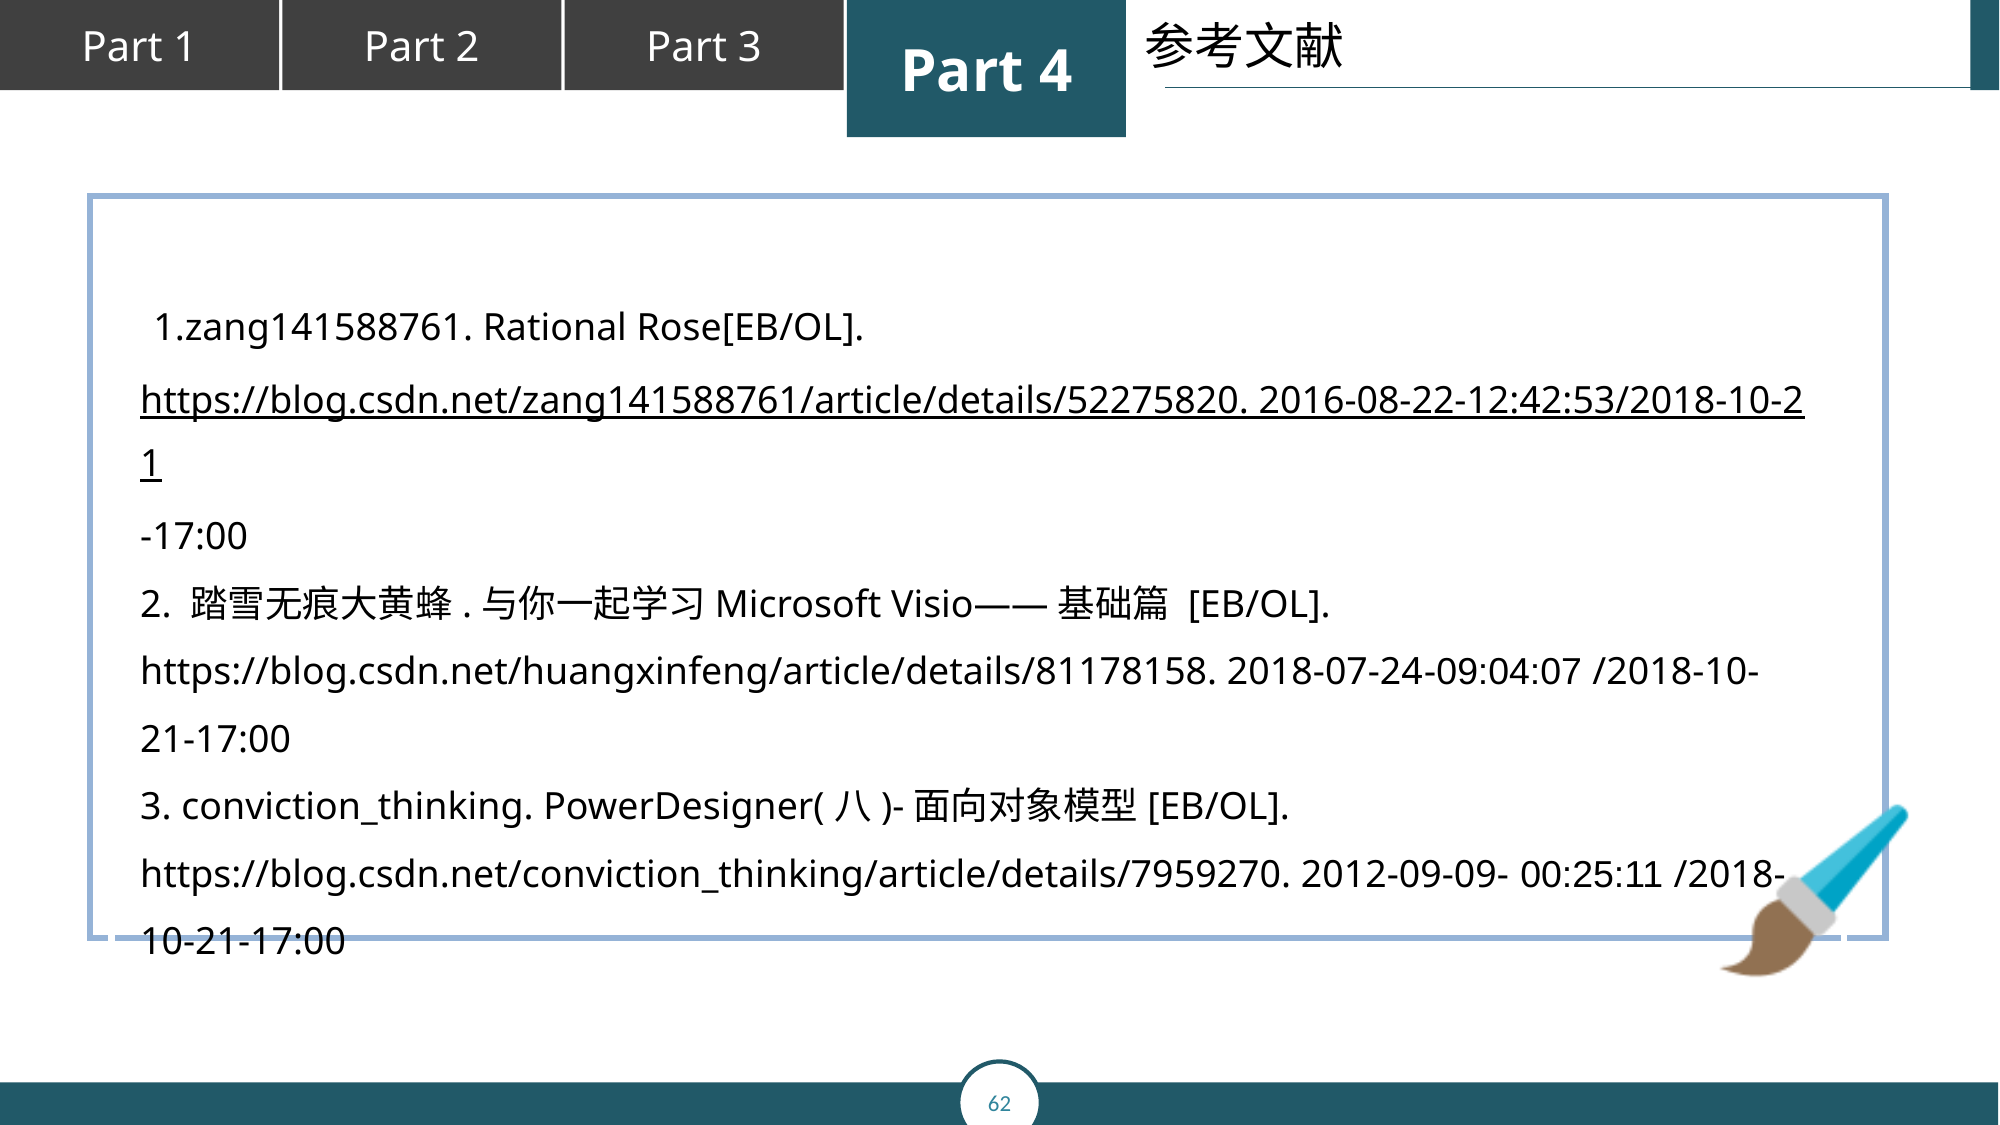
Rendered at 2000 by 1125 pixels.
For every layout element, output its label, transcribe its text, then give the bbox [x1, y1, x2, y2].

text_box [89, 196, 1886, 939]
text_box 1.zang141588761. Rational Rose[EB/OL]. https://blog.csdn.net/zang141588761/article/details/52275820. 2016-08-22-12:42:53/2018-10-21-17:00 2. 踏雪无痕大黄蜂.与你一起学习Microsoft Visio——基础篇 [EB/OL]. https://blog.csdn.net/huangxinfeng/article/details/81178158. 2018-07-24-09:04:07 /2018-10-21-17:00 3. conviction_thinking. PowerDesigner(八)-面向对象模型[EB/OL]. https://blog.csdn.net/conviction_thinking/article/details/7959270. 2012-09-09- 00:25:11 /2018-10-21-17:00 [125, 252, 1823, 907]
text_box [111, 250, 1845, 948]
picture [1699, 739, 1946, 1022]
text_box 参考文献 [1129, 6, 1957, 82]
